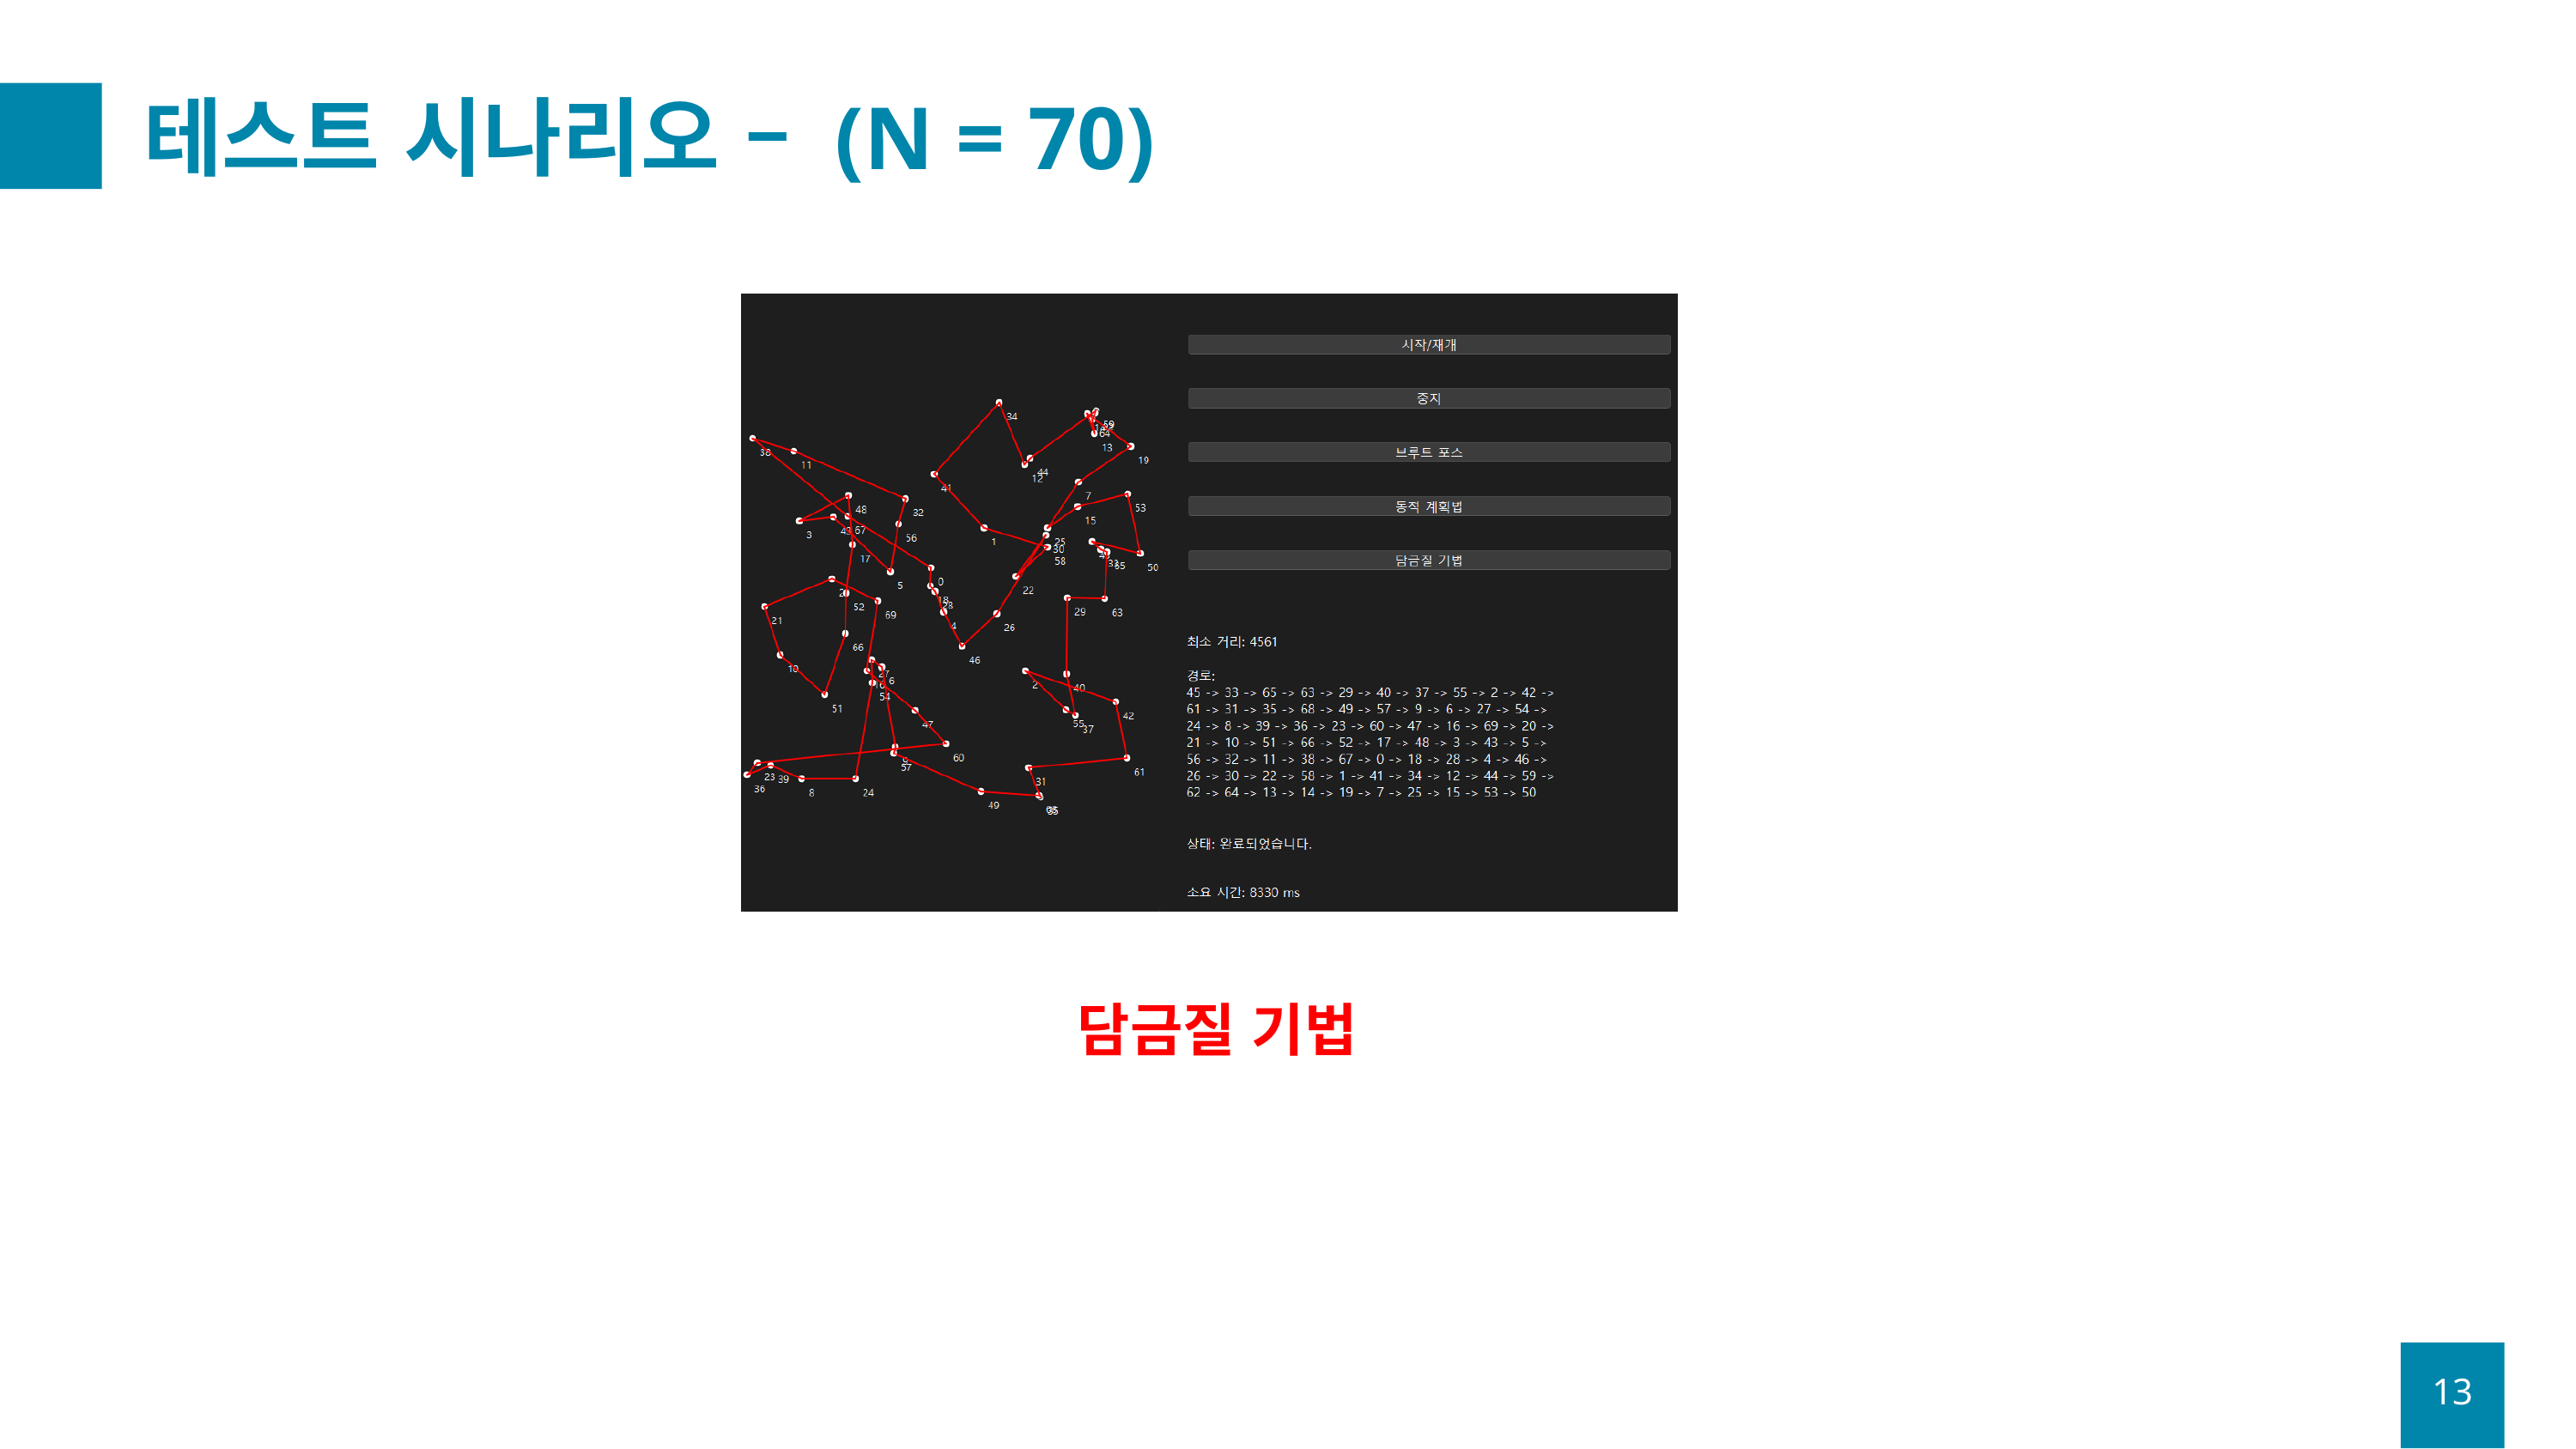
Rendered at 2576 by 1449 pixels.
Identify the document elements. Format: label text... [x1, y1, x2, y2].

slide_number 13 [2400, 1355, 2505, 1433]
text_box 담금질 기법 [1065, 987, 1595, 1070]
title 테스트 시나리오 – (N = 70) [131, 66, 2482, 219]
picture [741, 294, 1678, 912]
